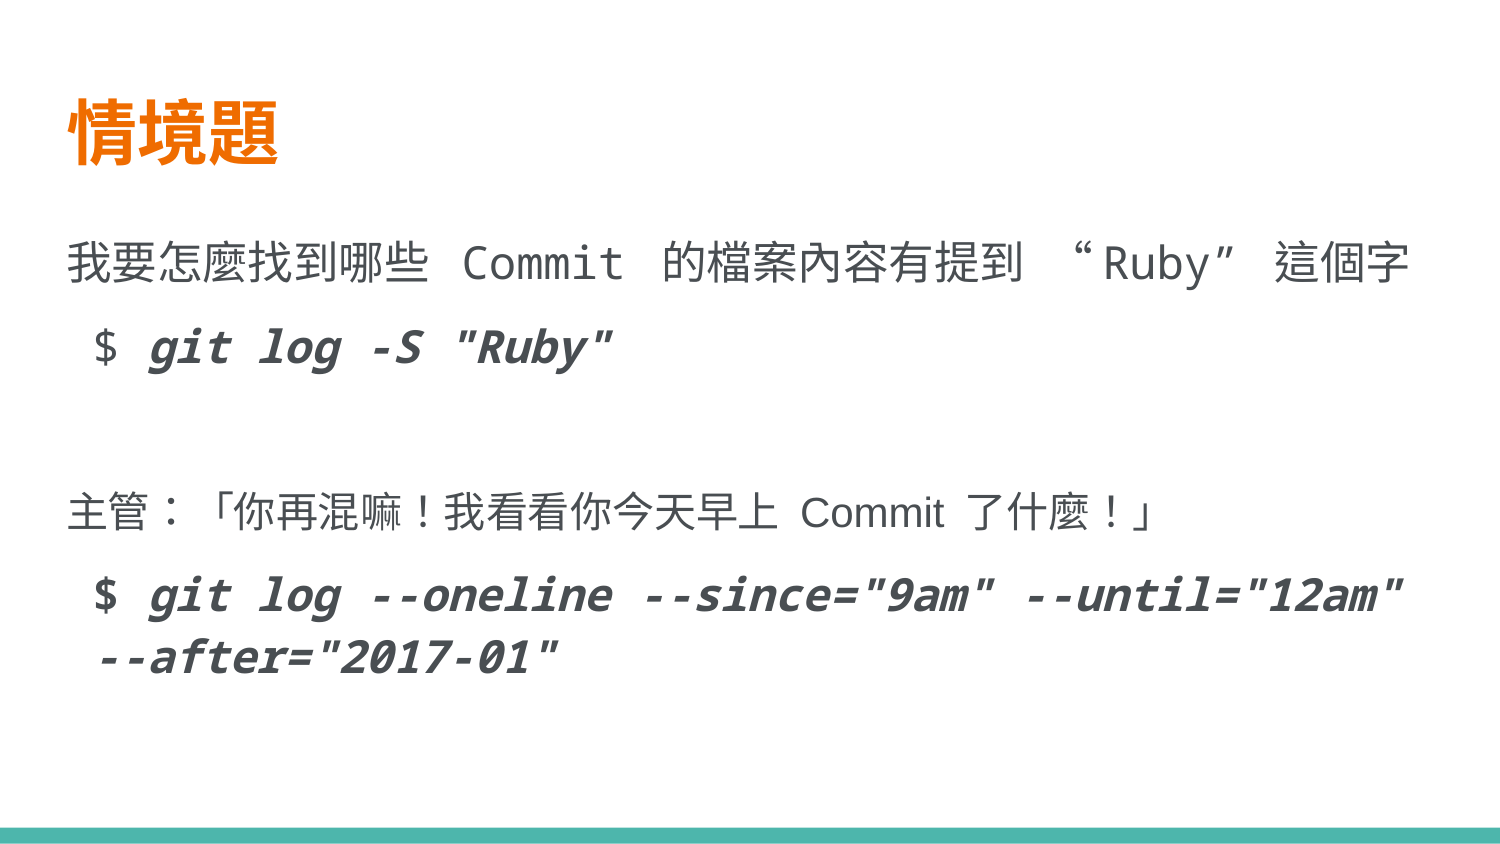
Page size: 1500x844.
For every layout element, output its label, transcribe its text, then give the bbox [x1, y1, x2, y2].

list 我要怎麼找到哪些 Commit 的檔案內容有提到 “Ruby” 這個字 $ git log -S "Ruby" 主管：「你再混嘛！我看看你今天早上 Commit 了什麼！」 $ git log --oneline --since="9am" --until="12am" --after="2017-01" [51, 207, 1449, 750]
title 情境題 [51, 72, 1449, 189]
